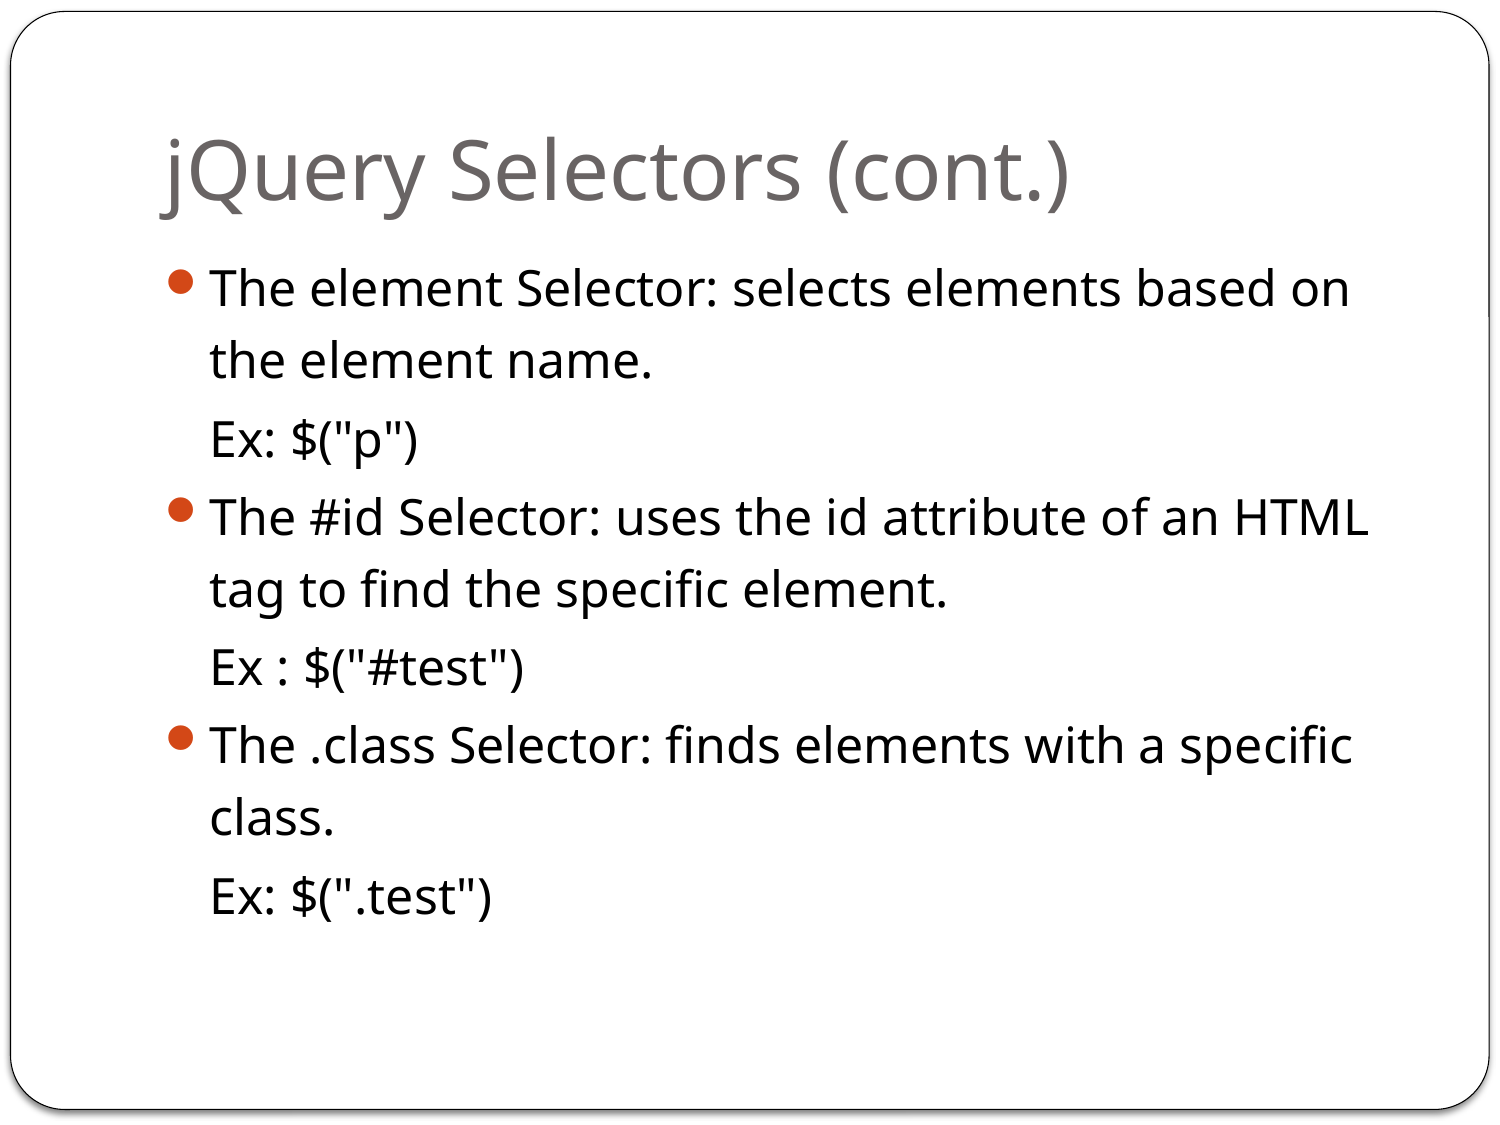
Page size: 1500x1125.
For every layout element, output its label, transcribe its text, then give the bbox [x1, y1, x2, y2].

list The element Selector: selects elements based on the element name. Ex: $("p") The #id Selector: uses the id attribute of an HTML tag to find the specific element. Ex : $("#test") The .class Selector: finds elements with a specific class. Ex: $(".test") [150, 237, 1425, 988]
title jQuery Selectors (cont.) [150, 45, 1425, 233]
